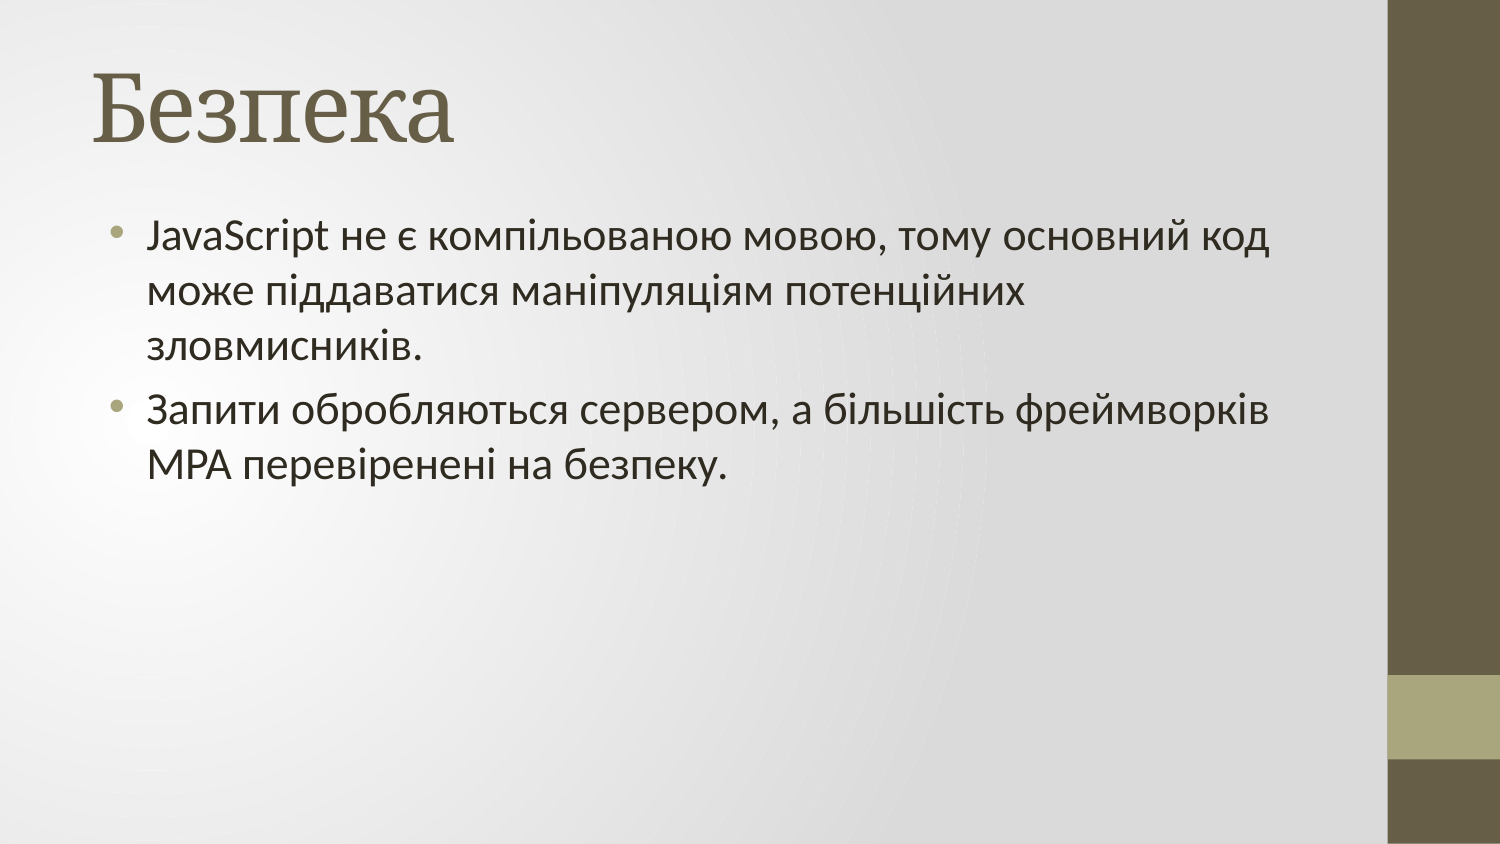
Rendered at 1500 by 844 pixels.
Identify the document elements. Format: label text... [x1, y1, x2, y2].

title Безпека [75, 33, 1325, 175]
list JavaScript не є компільованою мовою, тому основний код може піддаватися маніпуляціям потенційних зловмисників. Запити обробляються сервером, а більшість фреймворків MPA перевіренені на безпеку. [75, 196, 1325, 788]
